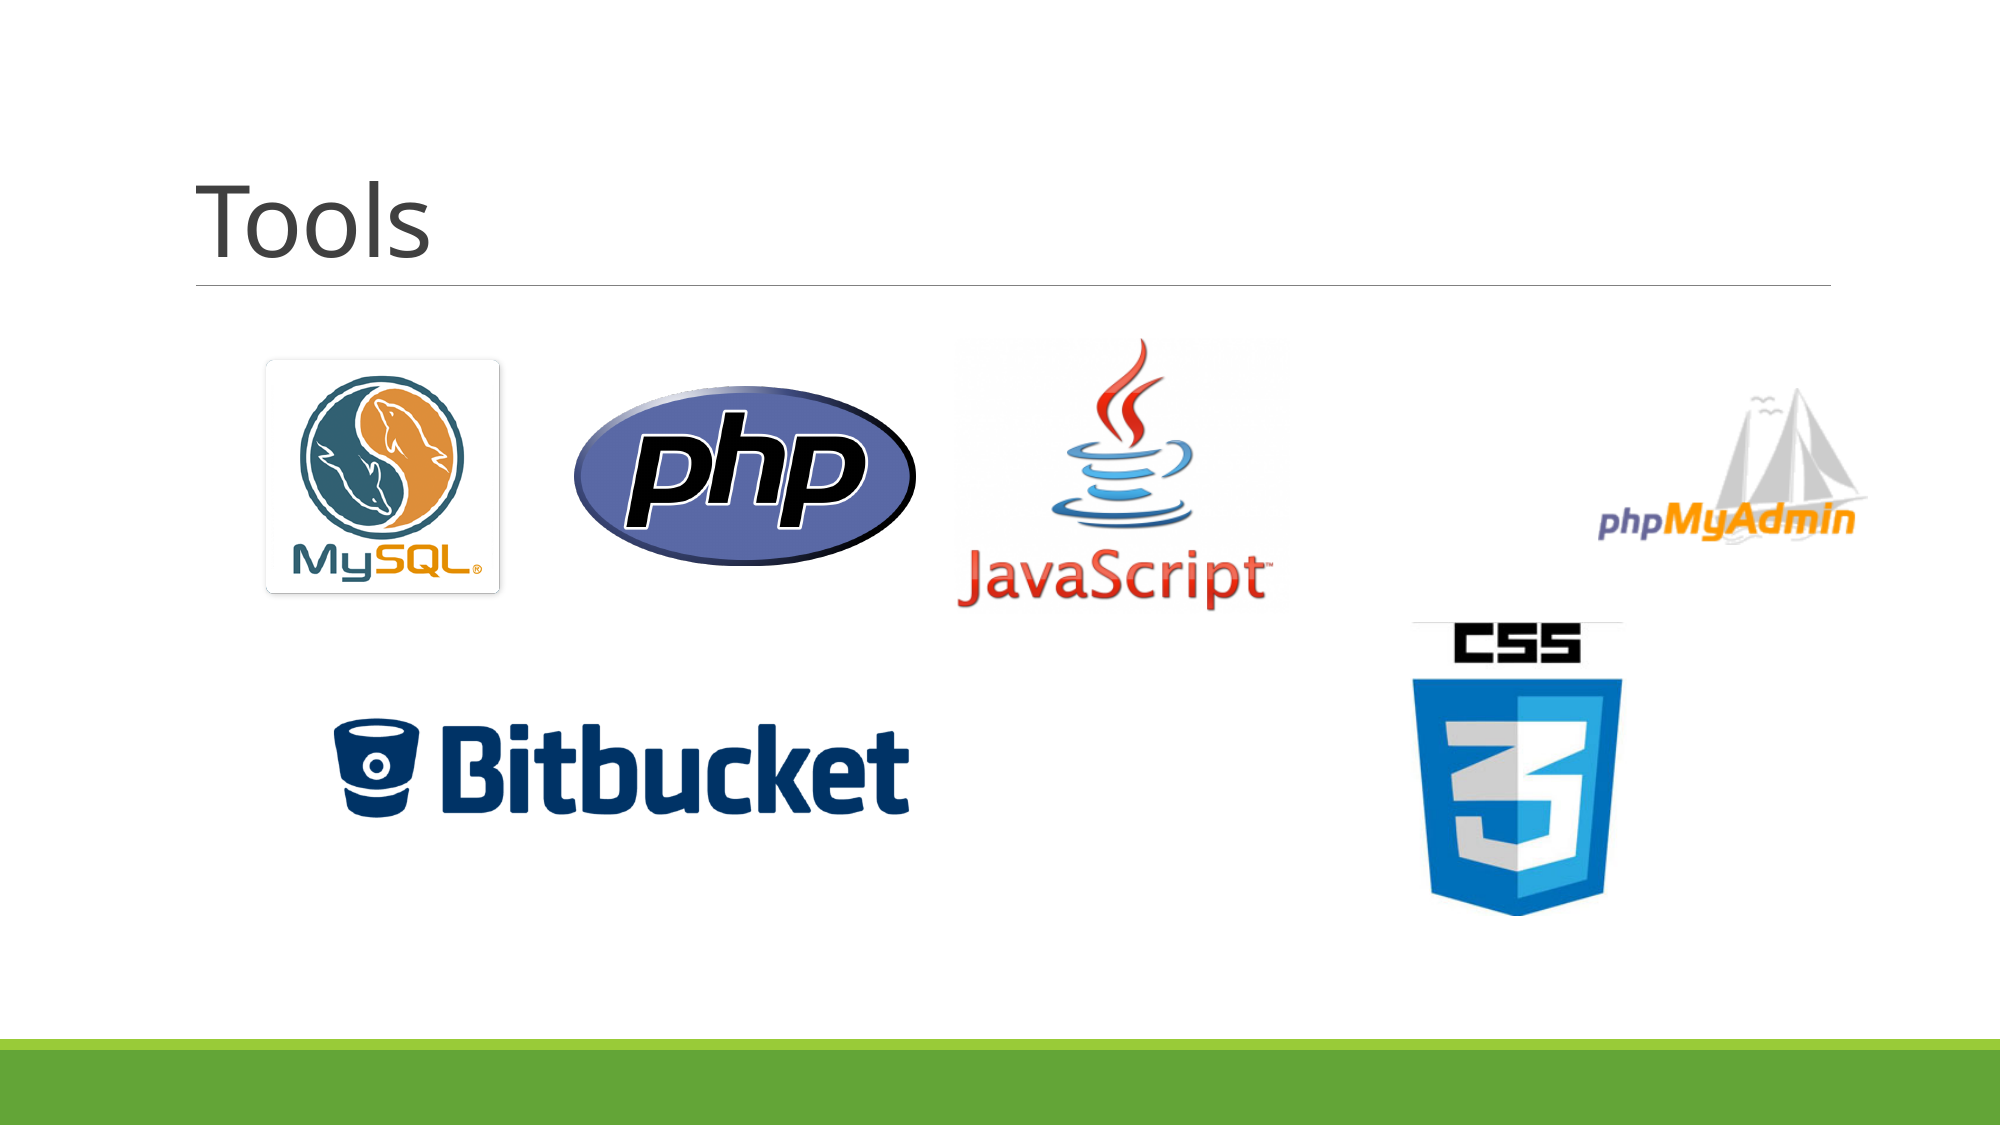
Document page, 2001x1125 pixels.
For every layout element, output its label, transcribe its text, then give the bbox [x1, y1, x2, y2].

picture [1597, 388, 1868, 546]
picture [247, 341, 517, 611]
picture [954, 338, 1291, 615]
picture [1353, 621, 1684, 916]
title Tools [180, 47, 1830, 285]
picture [573, 386, 916, 567]
picture [323, 711, 916, 826]
